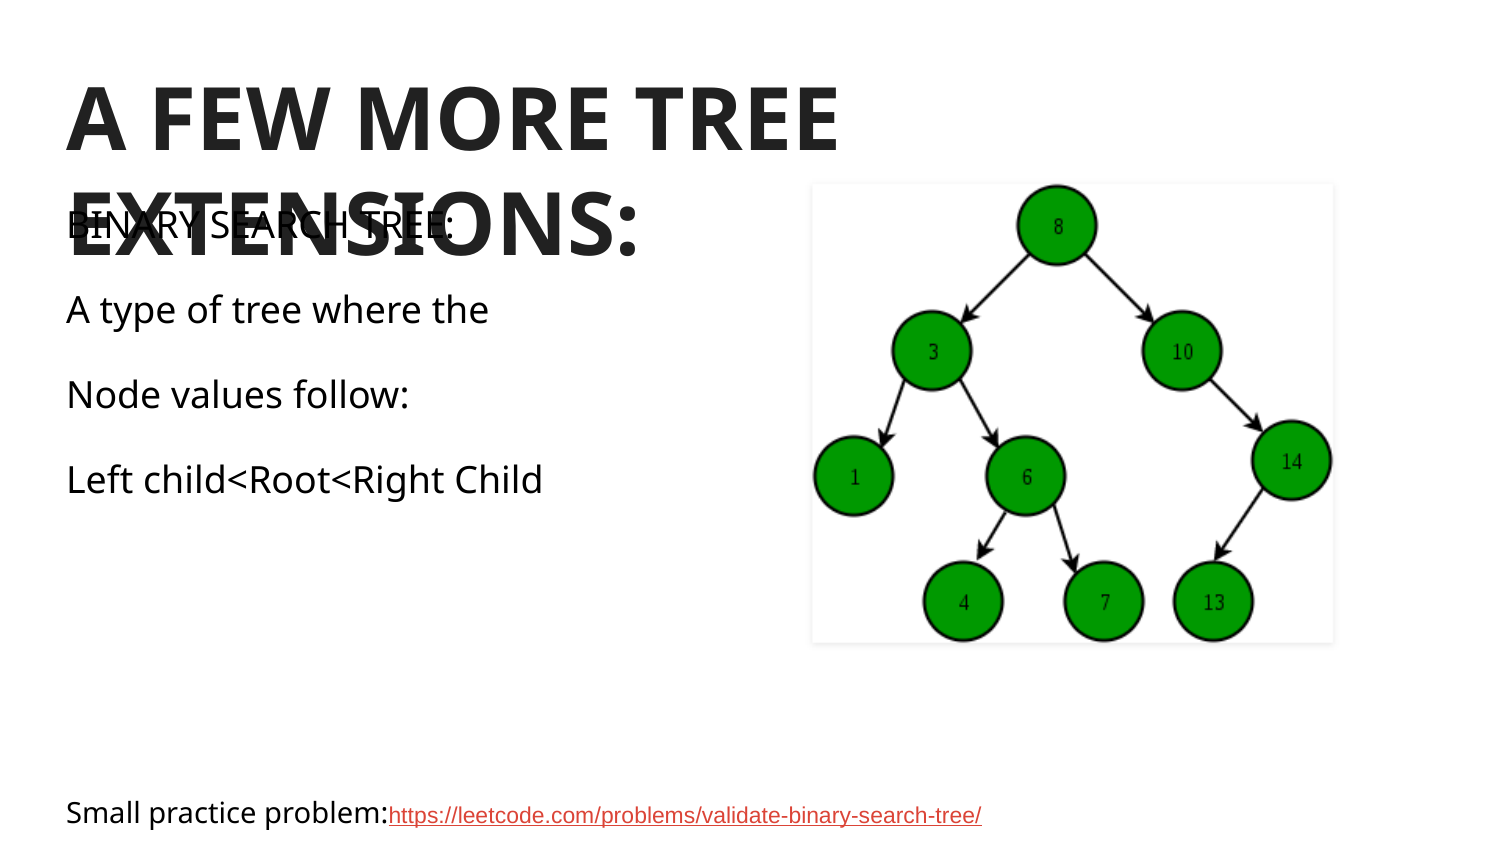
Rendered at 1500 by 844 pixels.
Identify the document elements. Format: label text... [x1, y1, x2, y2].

list BINARY SEARCH TREE: A type of tree where the Node values follow: Left child<Root<Right Child Small practice problem:https://leetcode.com/problems/validate-binary-search-tree/ [51, 179, 1449, 750]
title A FEW MORE TREE EXTENSIONS: [51, 48, 1449, 179]
picture [732, 167, 1450, 676]
